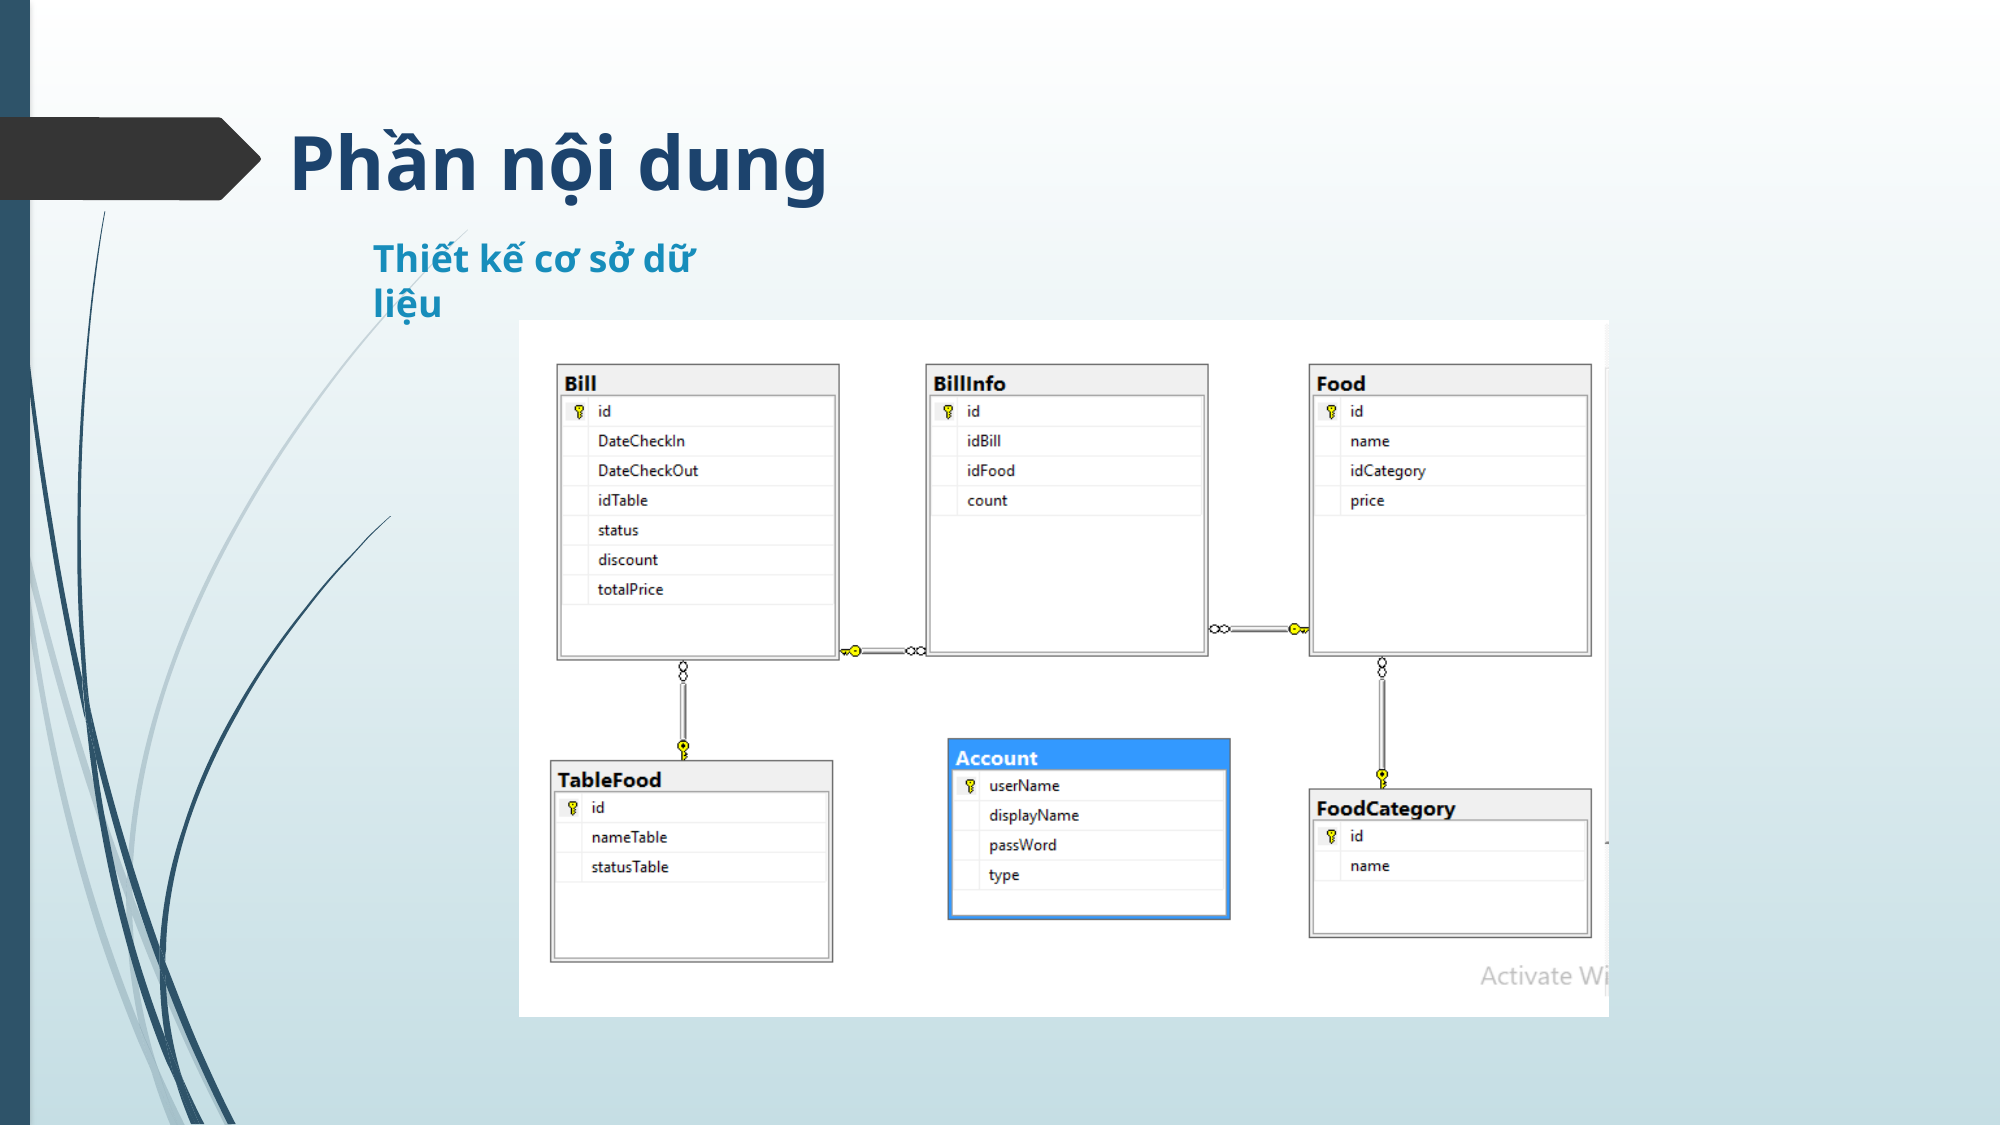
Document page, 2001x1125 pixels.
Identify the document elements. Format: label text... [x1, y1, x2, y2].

text_box Thiết kế cơ sở dữ liệu [358, 227, 771, 333]
title Phần nội dung [228, 108, 892, 243]
picture [519, 320, 1609, 1017]
